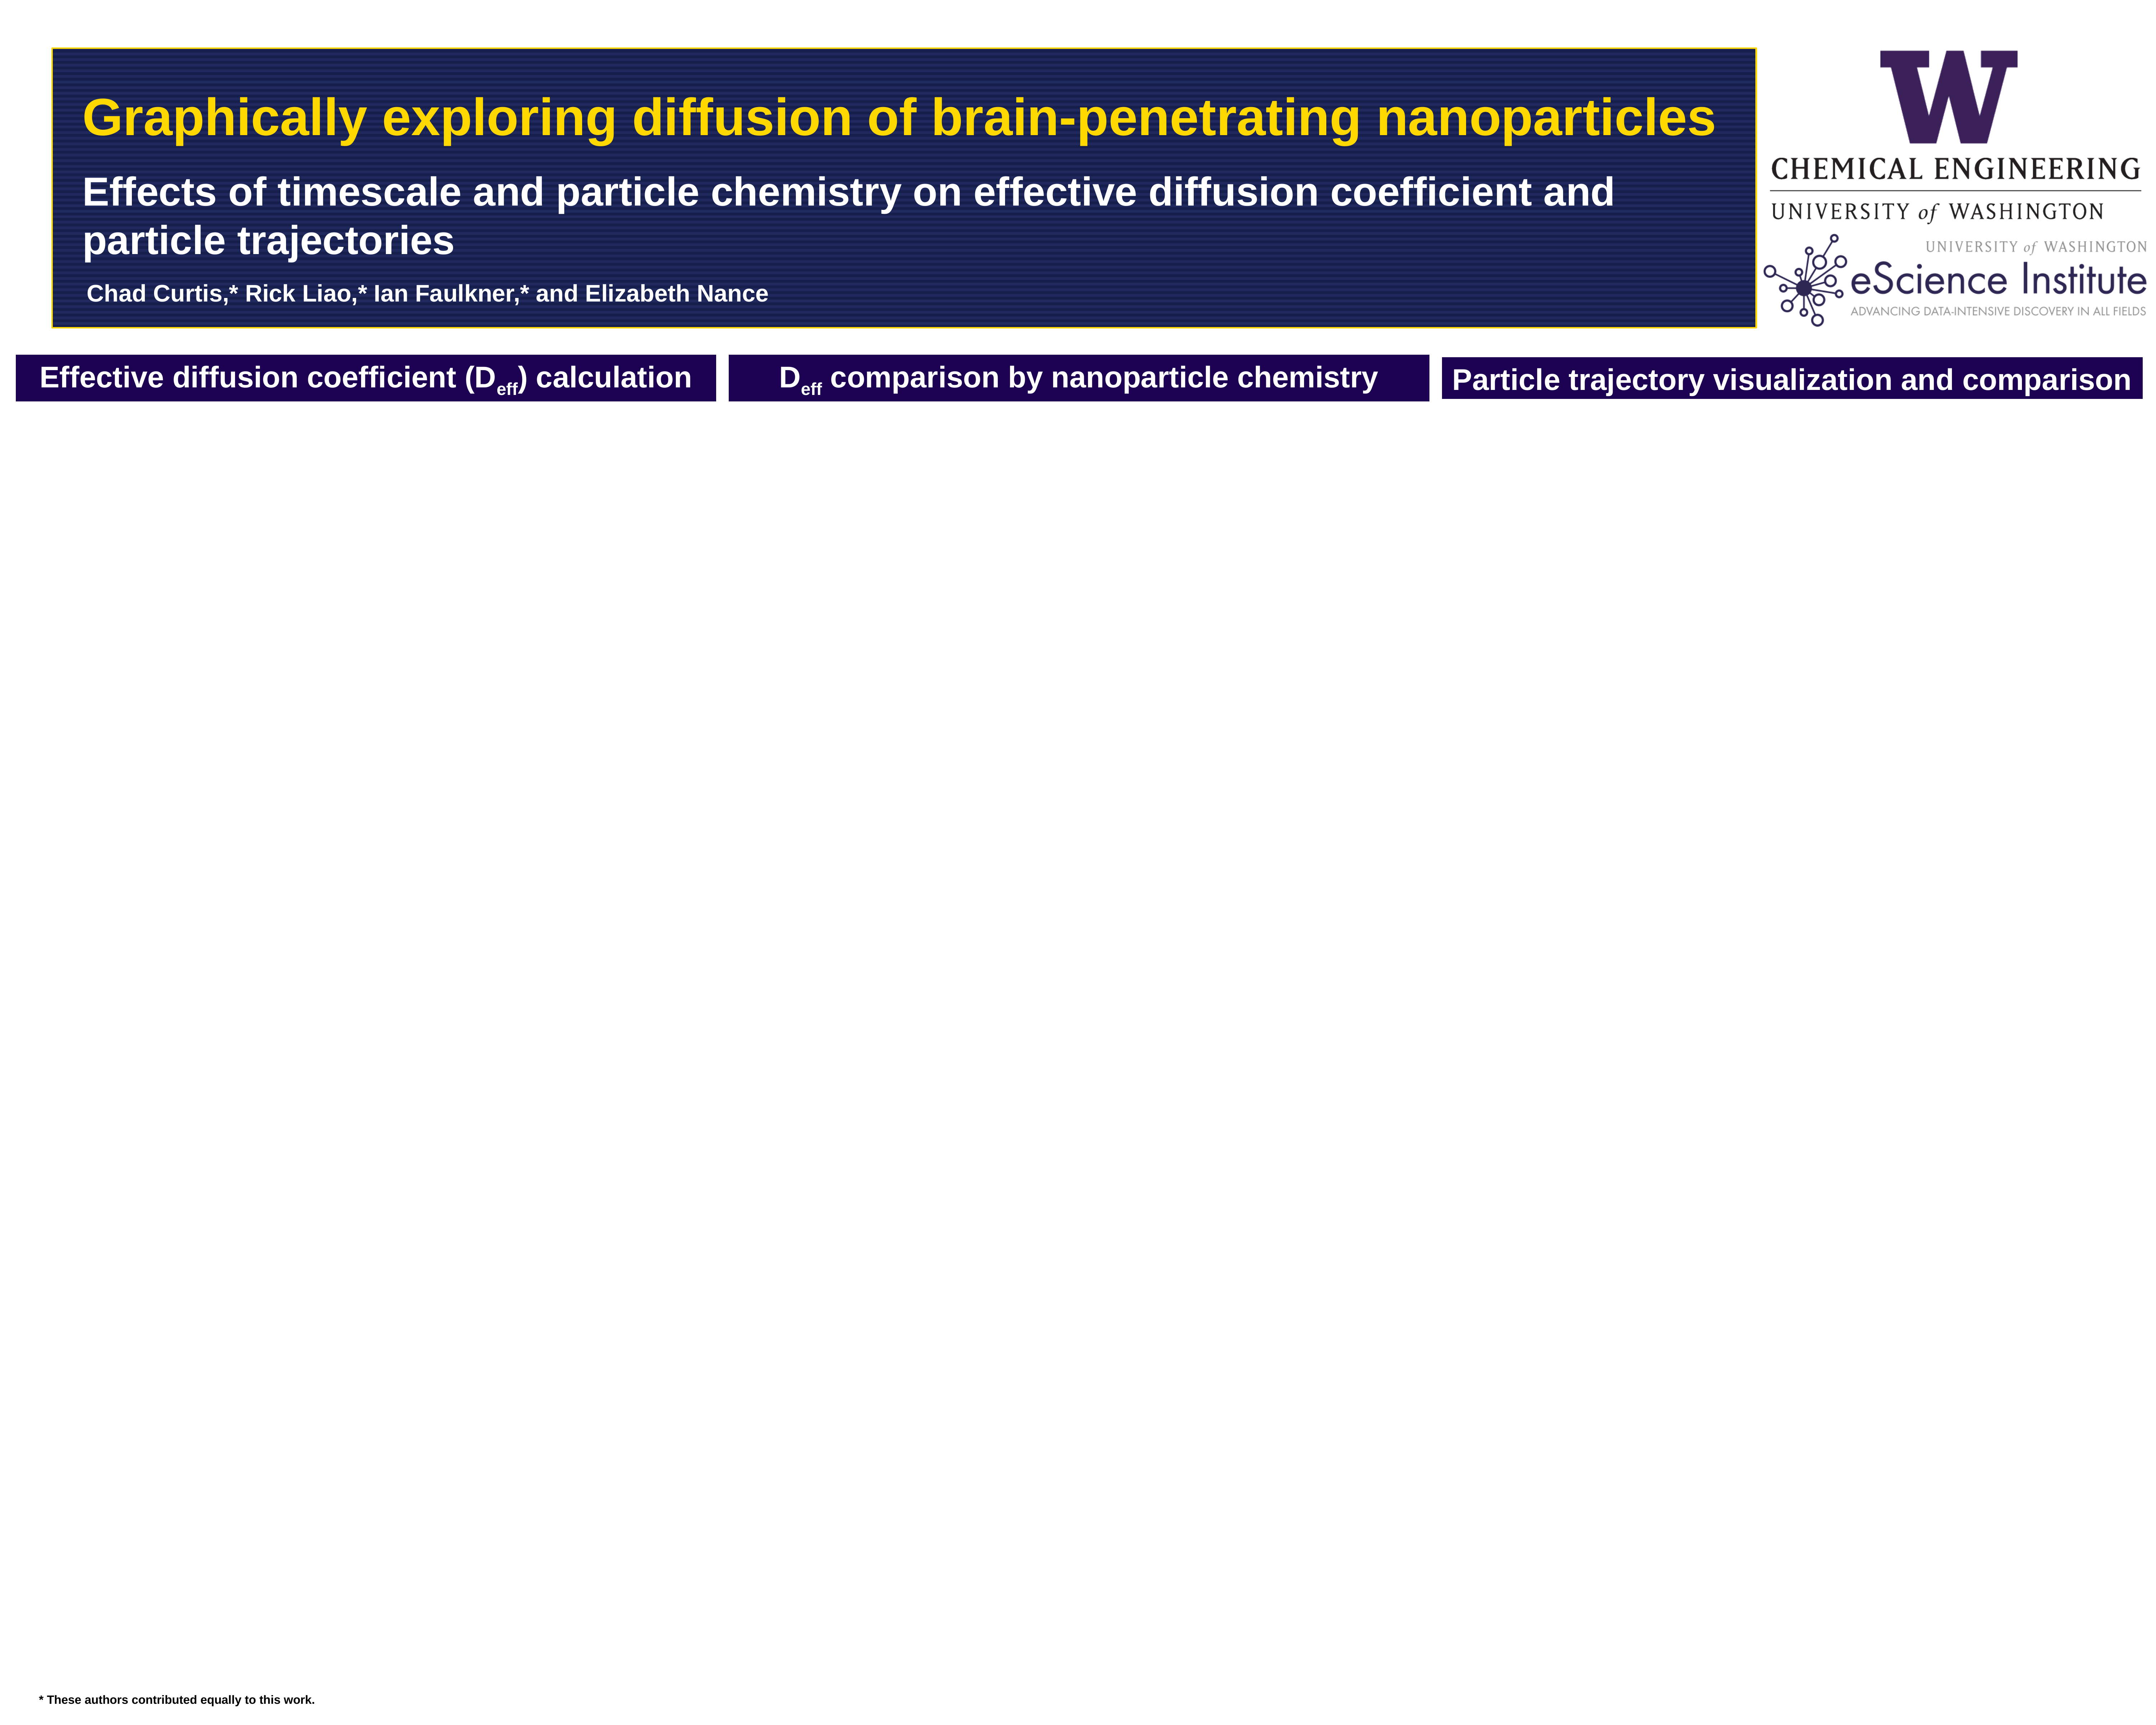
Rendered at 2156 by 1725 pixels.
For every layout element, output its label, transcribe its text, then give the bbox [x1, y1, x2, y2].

text_box Chad Curtis,* Rick Liao,* Ian Faulkner,* and Elizabeth Nance [81, 275, 1635, 309]
text_box Particle trajectory visualization and comparison [1442, 357, 2142, 399]
text_box Deff comparison by nanoparticle chemistry [729, 355, 1429, 401]
text_box [51, 47, 1757, 328]
picture [1764, 234, 2148, 327]
text_box Effective diffusion coefficient (Deff) calculation [16, 355, 716, 401]
text_box Graphically exploring diffusion of brain-penetrating nanoparticles [77, 80, 1756, 148]
text_box * These authors contributed equally to this work. [33, 1689, 409, 1709]
text_box Effects of timescale and particle chemistry on effective diffusion coefficient and particle trajectories [77, 162, 1756, 265]
picture [1768, 158, 2142, 224]
picture [1880, 50, 2020, 152]
